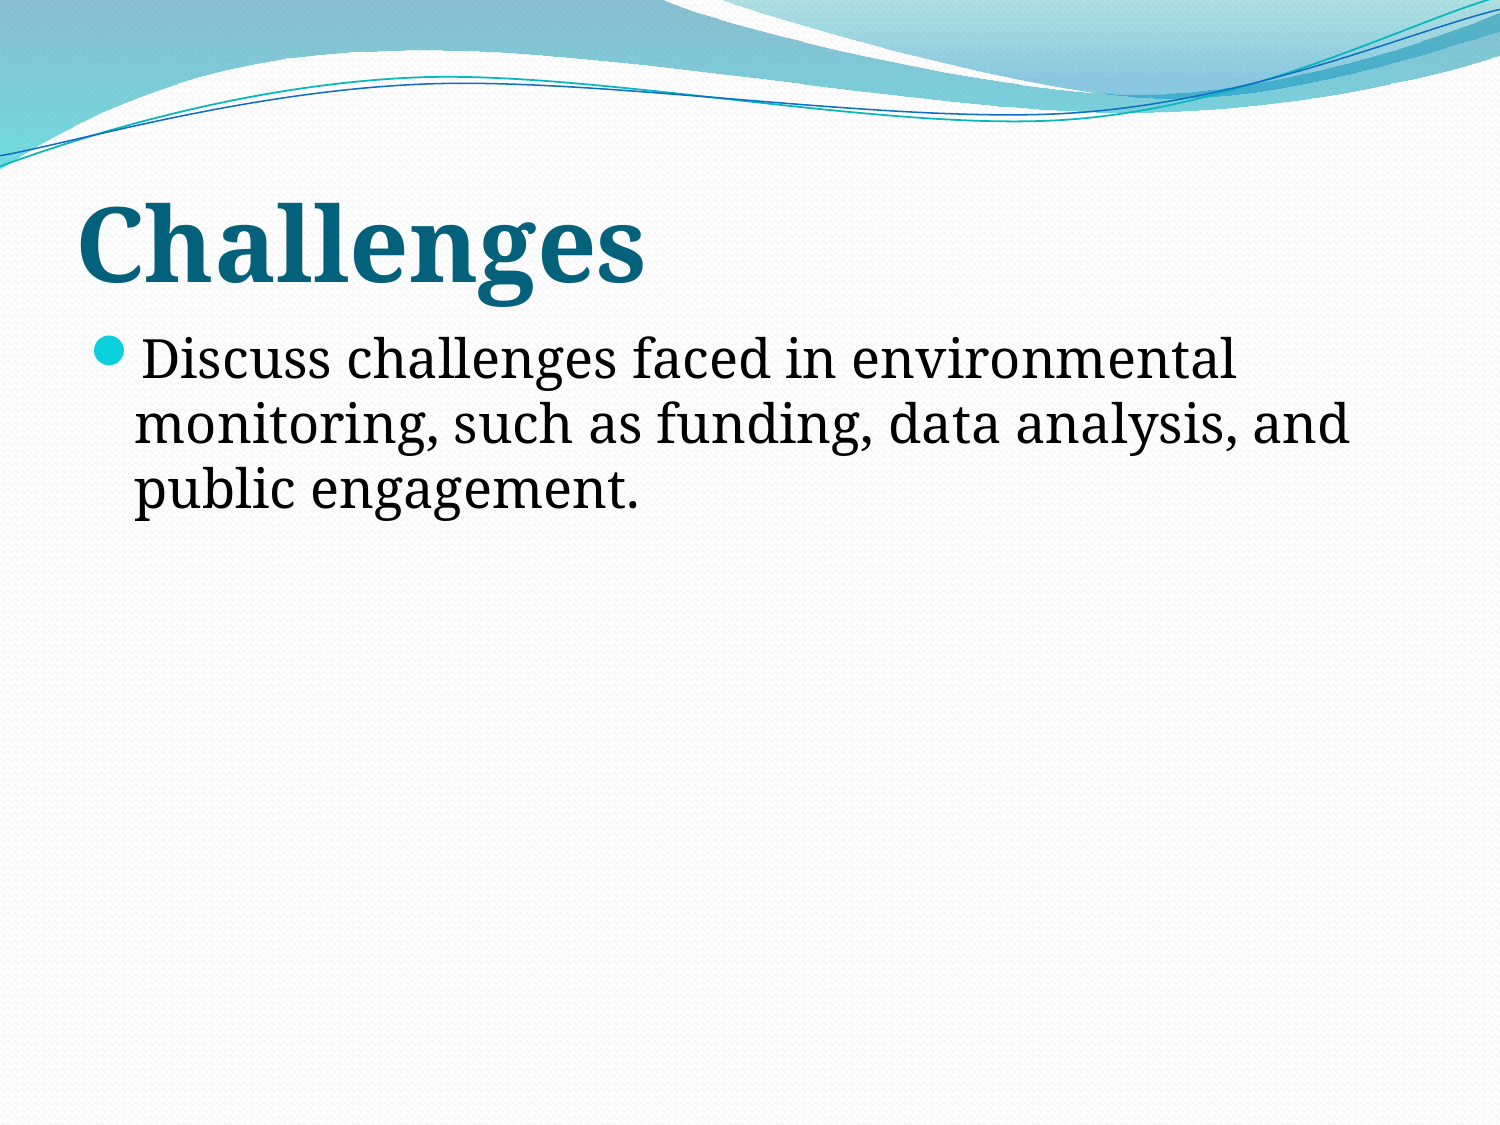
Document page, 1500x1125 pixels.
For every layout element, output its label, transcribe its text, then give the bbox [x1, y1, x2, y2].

list Discuss challenges faced in environmental monitoring, such as funding, data analysis, and public engagement. [75, 317, 1425, 1038]
title Challenges [75, 115, 1425, 303]
